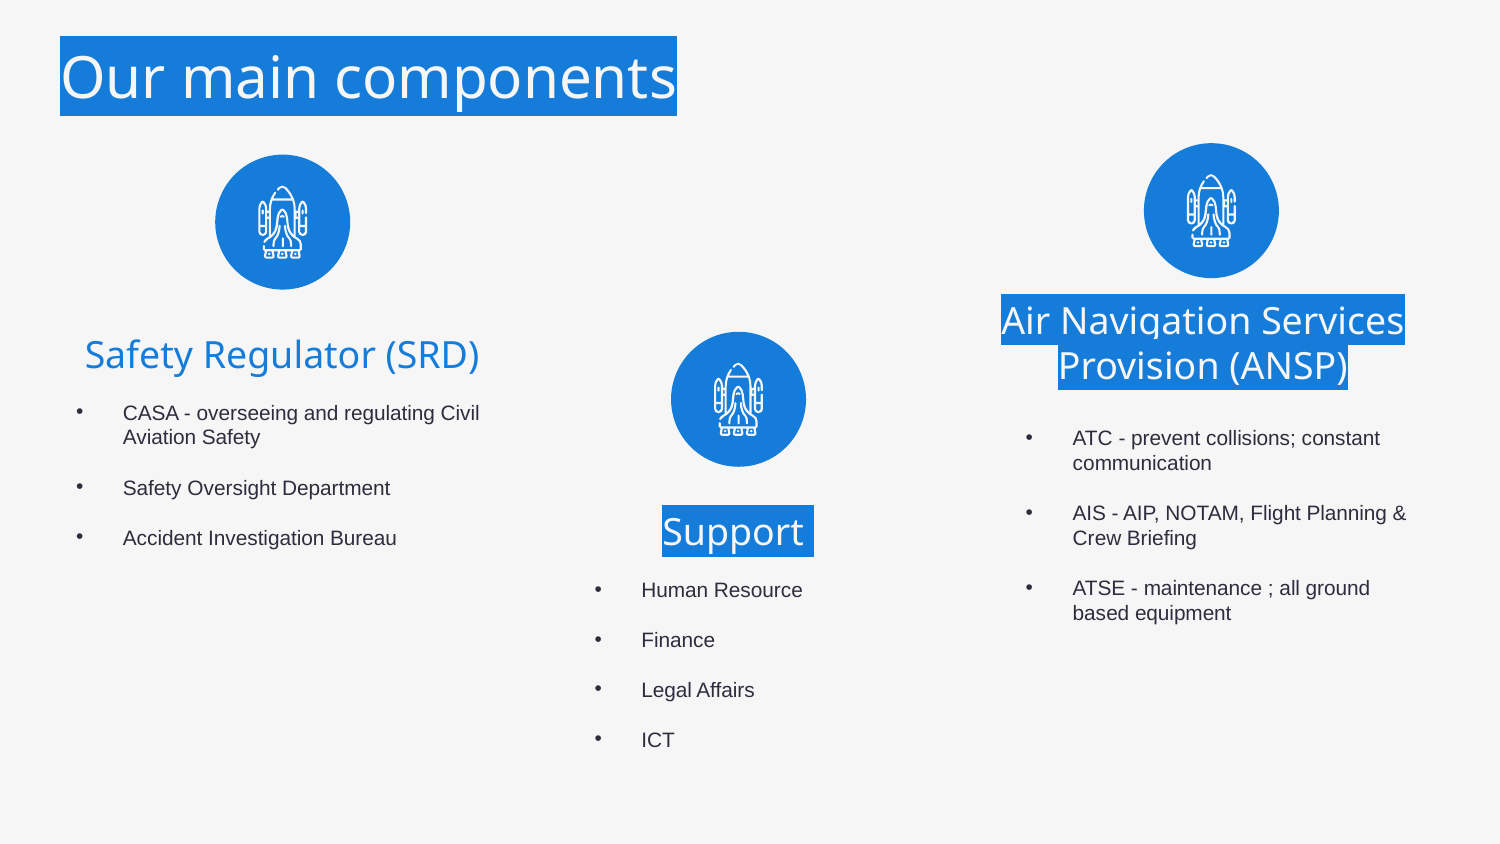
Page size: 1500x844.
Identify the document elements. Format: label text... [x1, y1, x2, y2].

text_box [713, 362, 764, 437]
subtitle CASA - overseeing and regulating Civil Aviation Safety Safety Oversight Department Accident Investigation Bureau [61, 384, 529, 627]
text_box [215, 154, 351, 290]
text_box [1186, 173, 1237, 248]
text_box [671, 331, 807, 467]
text_box [1143, 143, 1279, 279]
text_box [258, 185, 308, 259]
text_box Air Navigation Services Provision (ANSP) [928, 310, 1478, 373]
text_box Human Resource Finance Legal Affairs ICT [579, 561, 871, 840]
text_box Support [472, 499, 1005, 562]
title Safety Regulator (SRD) [16, 321, 549, 385]
text_box ATC - prevent collisions; constant communication AIS - AIP, NOTAM, Flight Planning & Crew Briefing ATSE - maintenance ; all ground based equipment [1010, 410, 1423, 808]
title Our main components [45, 25, 1312, 120]
